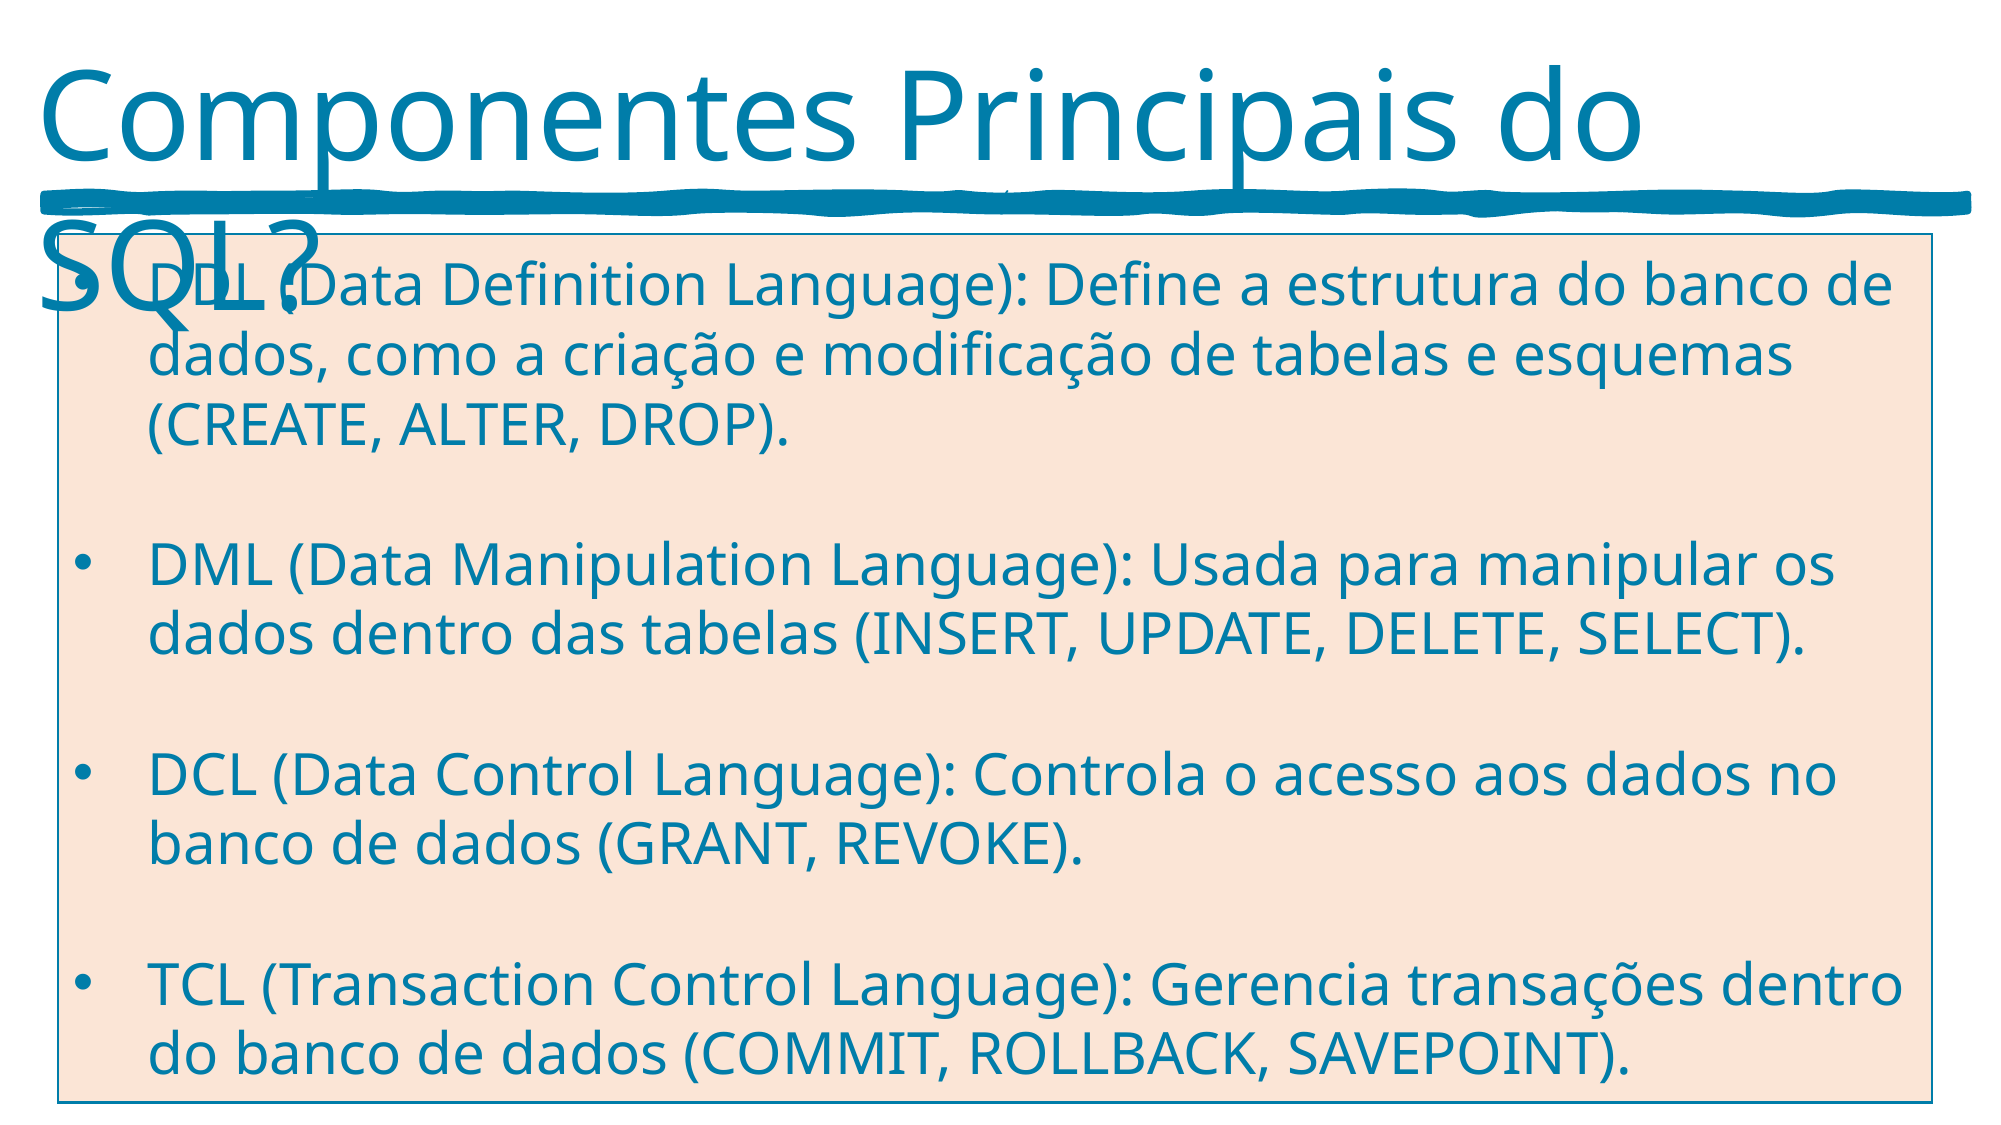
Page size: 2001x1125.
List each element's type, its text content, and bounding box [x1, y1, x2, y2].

text_box Componentes Principais do SQL? [21, 27, 1742, 343]
text_box DDL (Data Definition Language): Define a estrutura do banco de dados, como a criação e modificação de tabelas e esquemas (CREATE, ALTER, DROP). DML (Data Manipulation Language): Usada para manipular os dados dentro das tabelas (INSERT, UPDATE, DELETE, SELECT). DCL (Data Control Language): Controla o acesso aos dados no banco de dados (GRANT, REVOKE). TCL (Transaction Control Language): Gerencia transações dentro do banco de dados (COMMIT, ROLLBACK, SAVEPOINT). [58, 239, 1933, 1094]
text_box [57, 343, 1933, 1104]
text_box ‘ [42, 190, 1969, 216]
text_box [1742, 233, 1933, 239]
